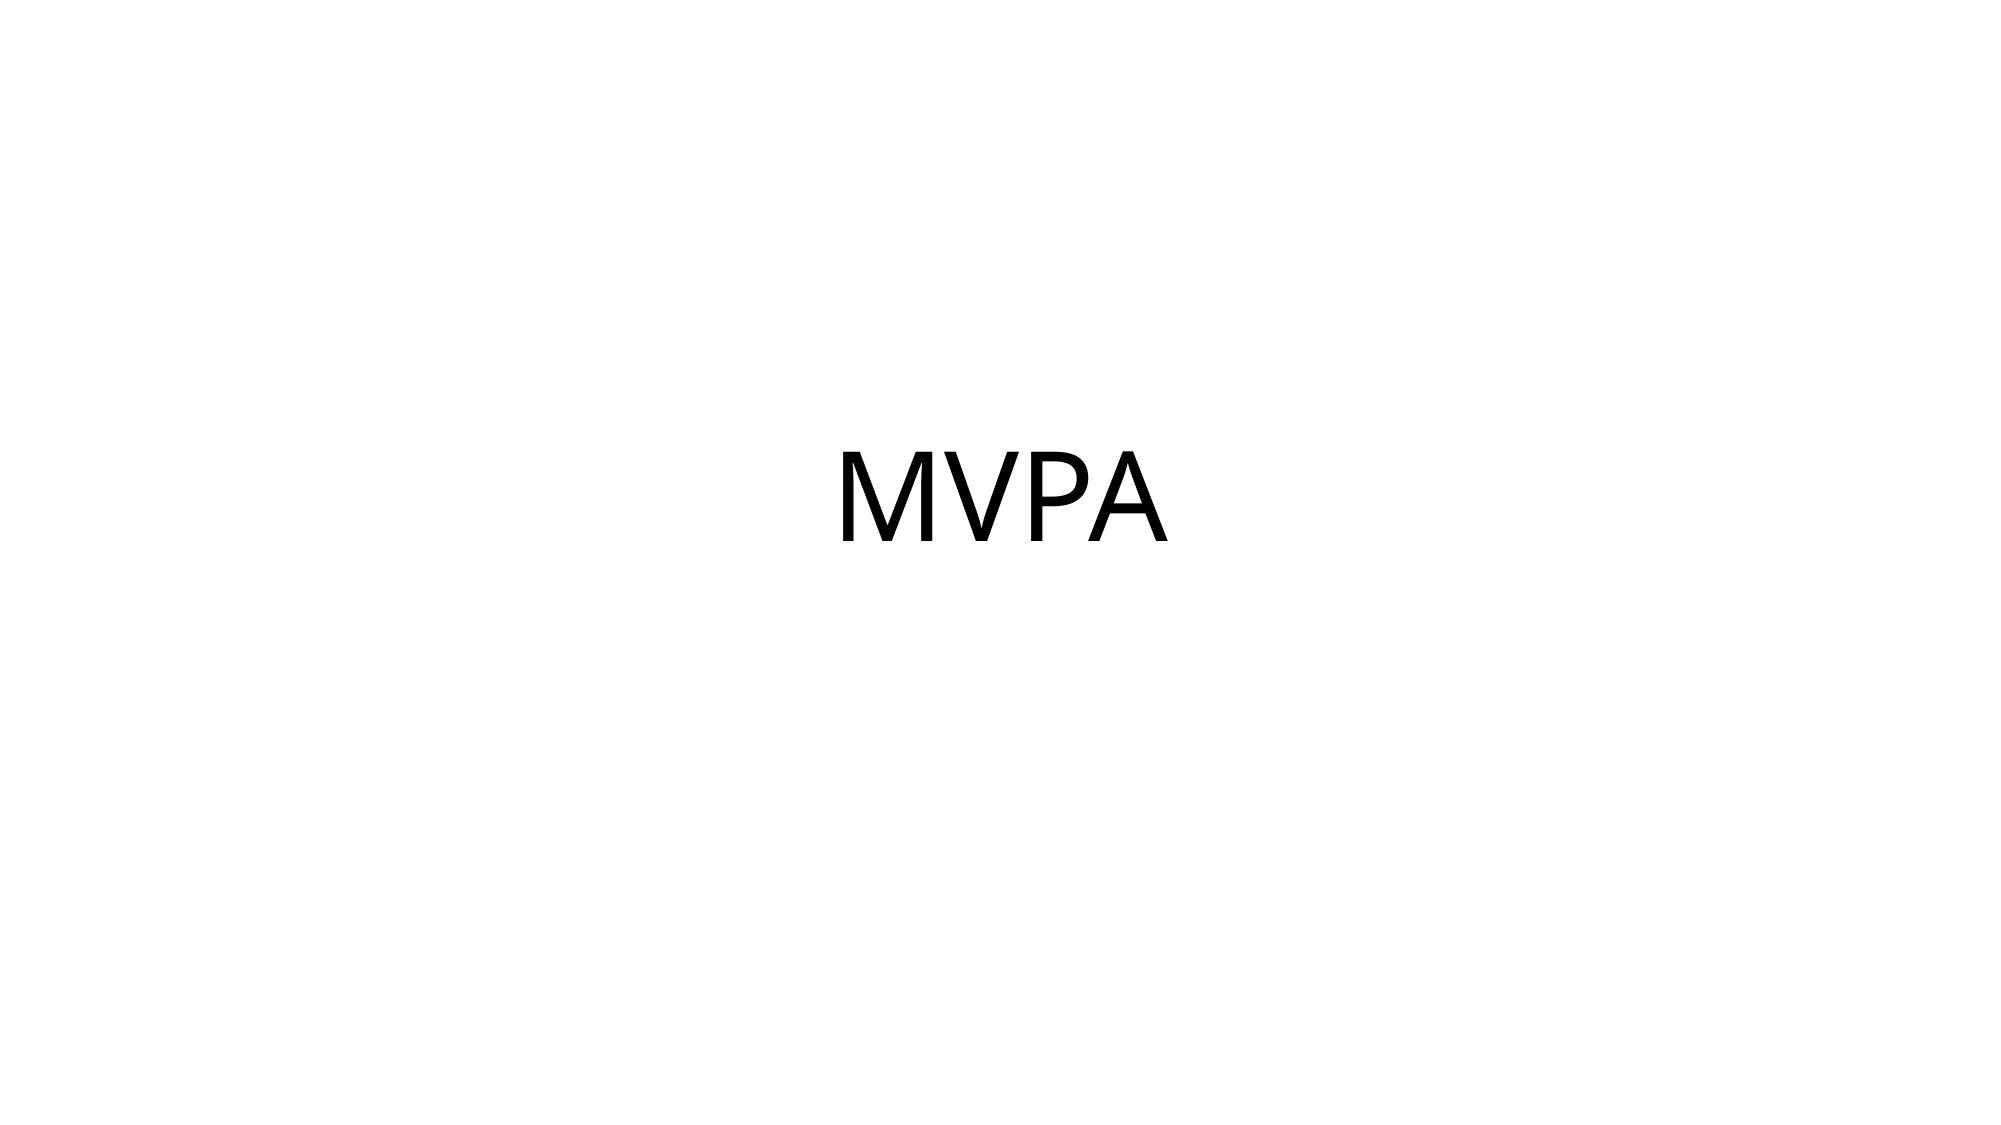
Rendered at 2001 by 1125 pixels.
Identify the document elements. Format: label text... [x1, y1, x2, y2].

title MVPA [249, 184, 1750, 576]
